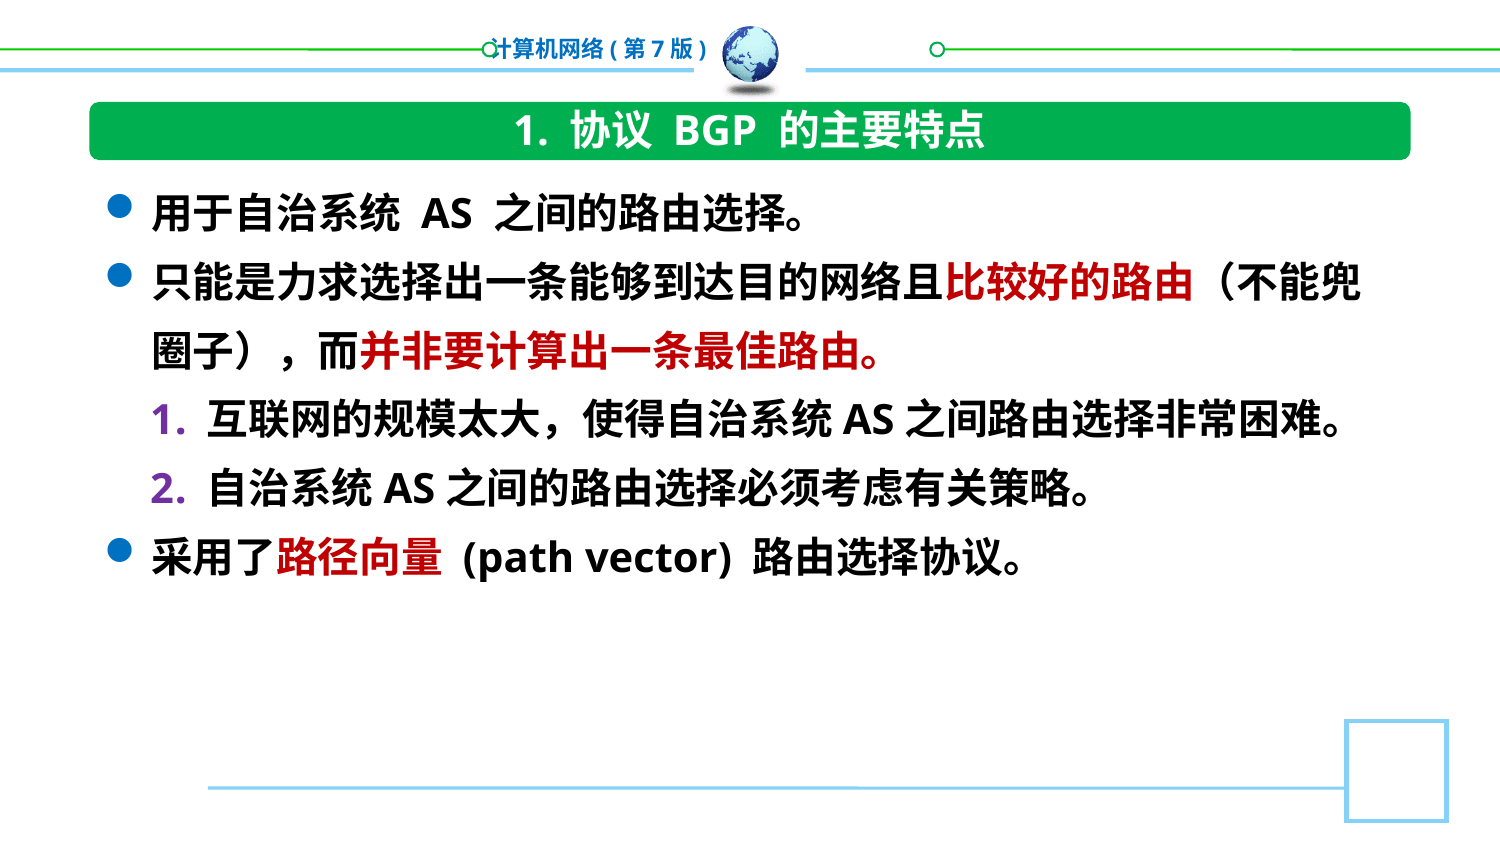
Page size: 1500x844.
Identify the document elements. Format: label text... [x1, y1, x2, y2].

text_box [1182, 101, 1411, 161]
picture [720, 24, 780, 96]
text_box 1. 协议 BGP 的主要特点 [318, 96, 1182, 162]
text_box [89, 101, 318, 161]
text_box 用于自治系统 AS 之间的路由选择。 只能是力求选择出一条能够到达目的网络且比较好的路由（不能兜圈子），而并非要计算出一条最佳路由。 互联网的规模太大，使得自治系统AS之间路由选择非常困难。 自治系统AS之间的路由选择必须考虑有关策略。 采用了路径向量 (path vector) 路由选择协议。 [89, 160, 1411, 589]
